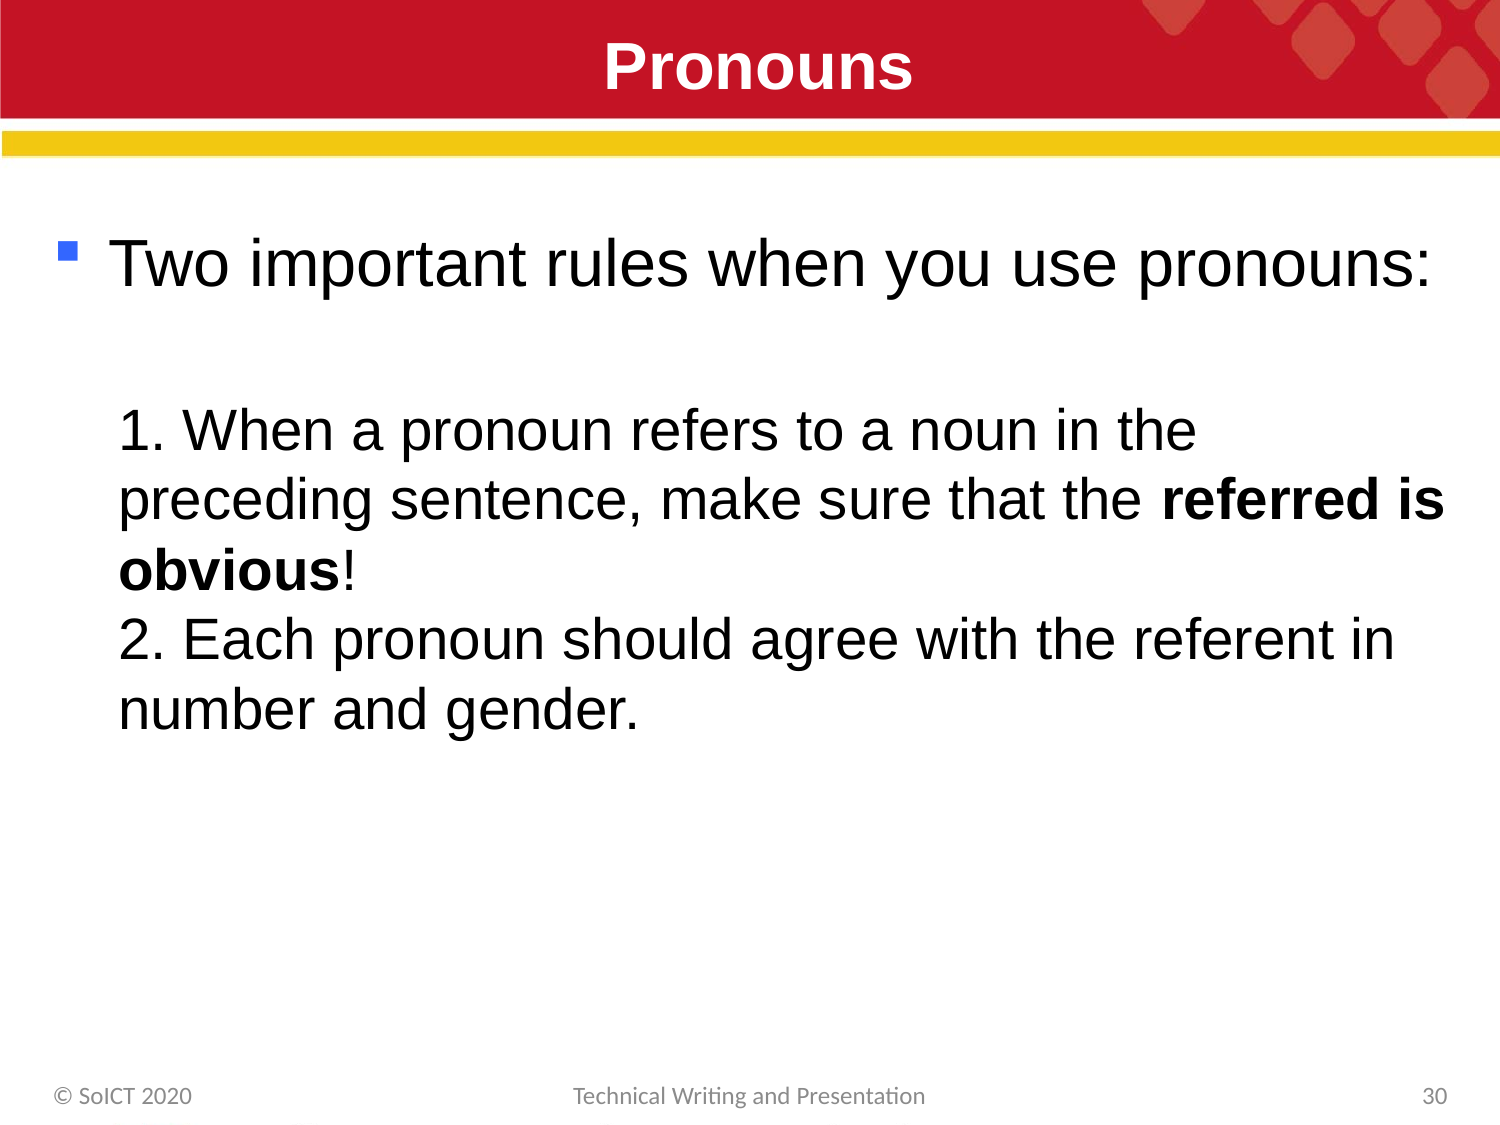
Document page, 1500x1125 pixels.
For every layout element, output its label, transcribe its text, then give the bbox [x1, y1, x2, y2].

slide_number © SoICT 2020 [37, 1065, 388, 1125]
slide_number 30 [1112, 1065, 1463, 1125]
title Pronouns [75, 12, 1463, 113]
footer Technical Writing and Presentation [512, 1065, 988, 1125]
picture [0, 0, 1500, 1125]
list Two important rules when you use pronouns: 1. When a pronoun refers to a noun in the preceding sentence, make sure that the referred is obvious! 2. Each pronoun should agree with the referent in number and gender. [37, 212, 1475, 1030]
